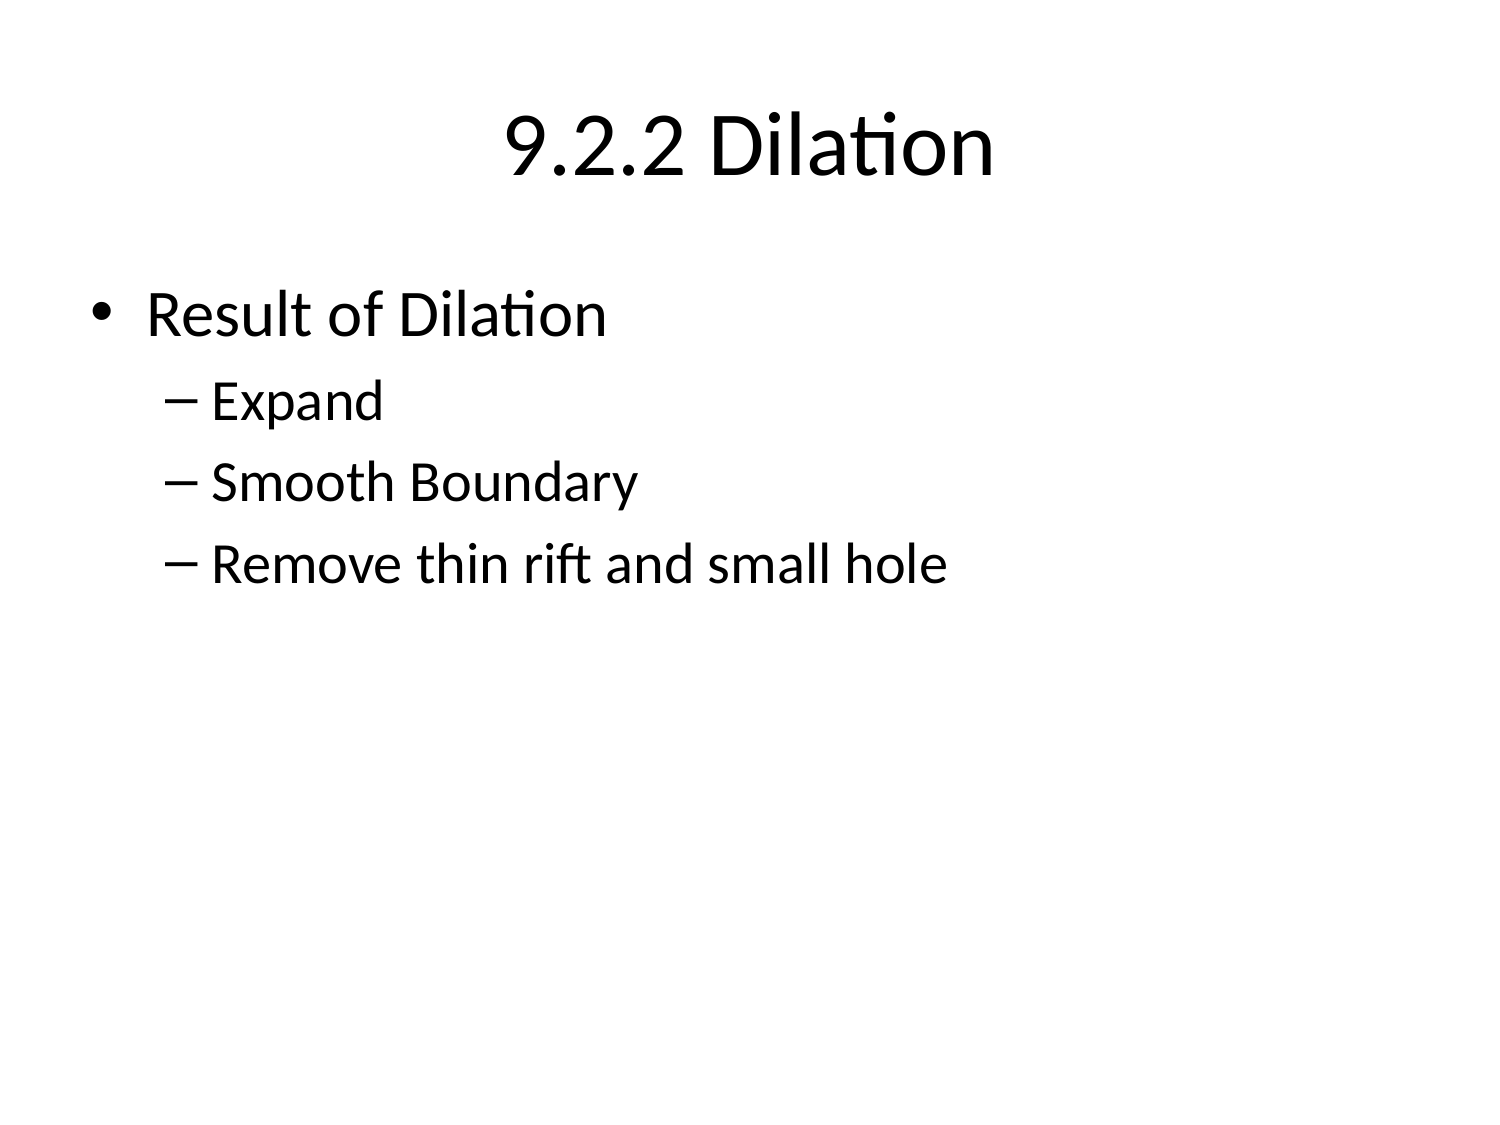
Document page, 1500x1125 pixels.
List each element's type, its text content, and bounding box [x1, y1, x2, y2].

title 9.2.2 Dilation [75, 45, 1425, 233]
list Result of Dilation Expand Smooth Boundary Remove thin rift and small hole [75, 262, 1425, 1005]
